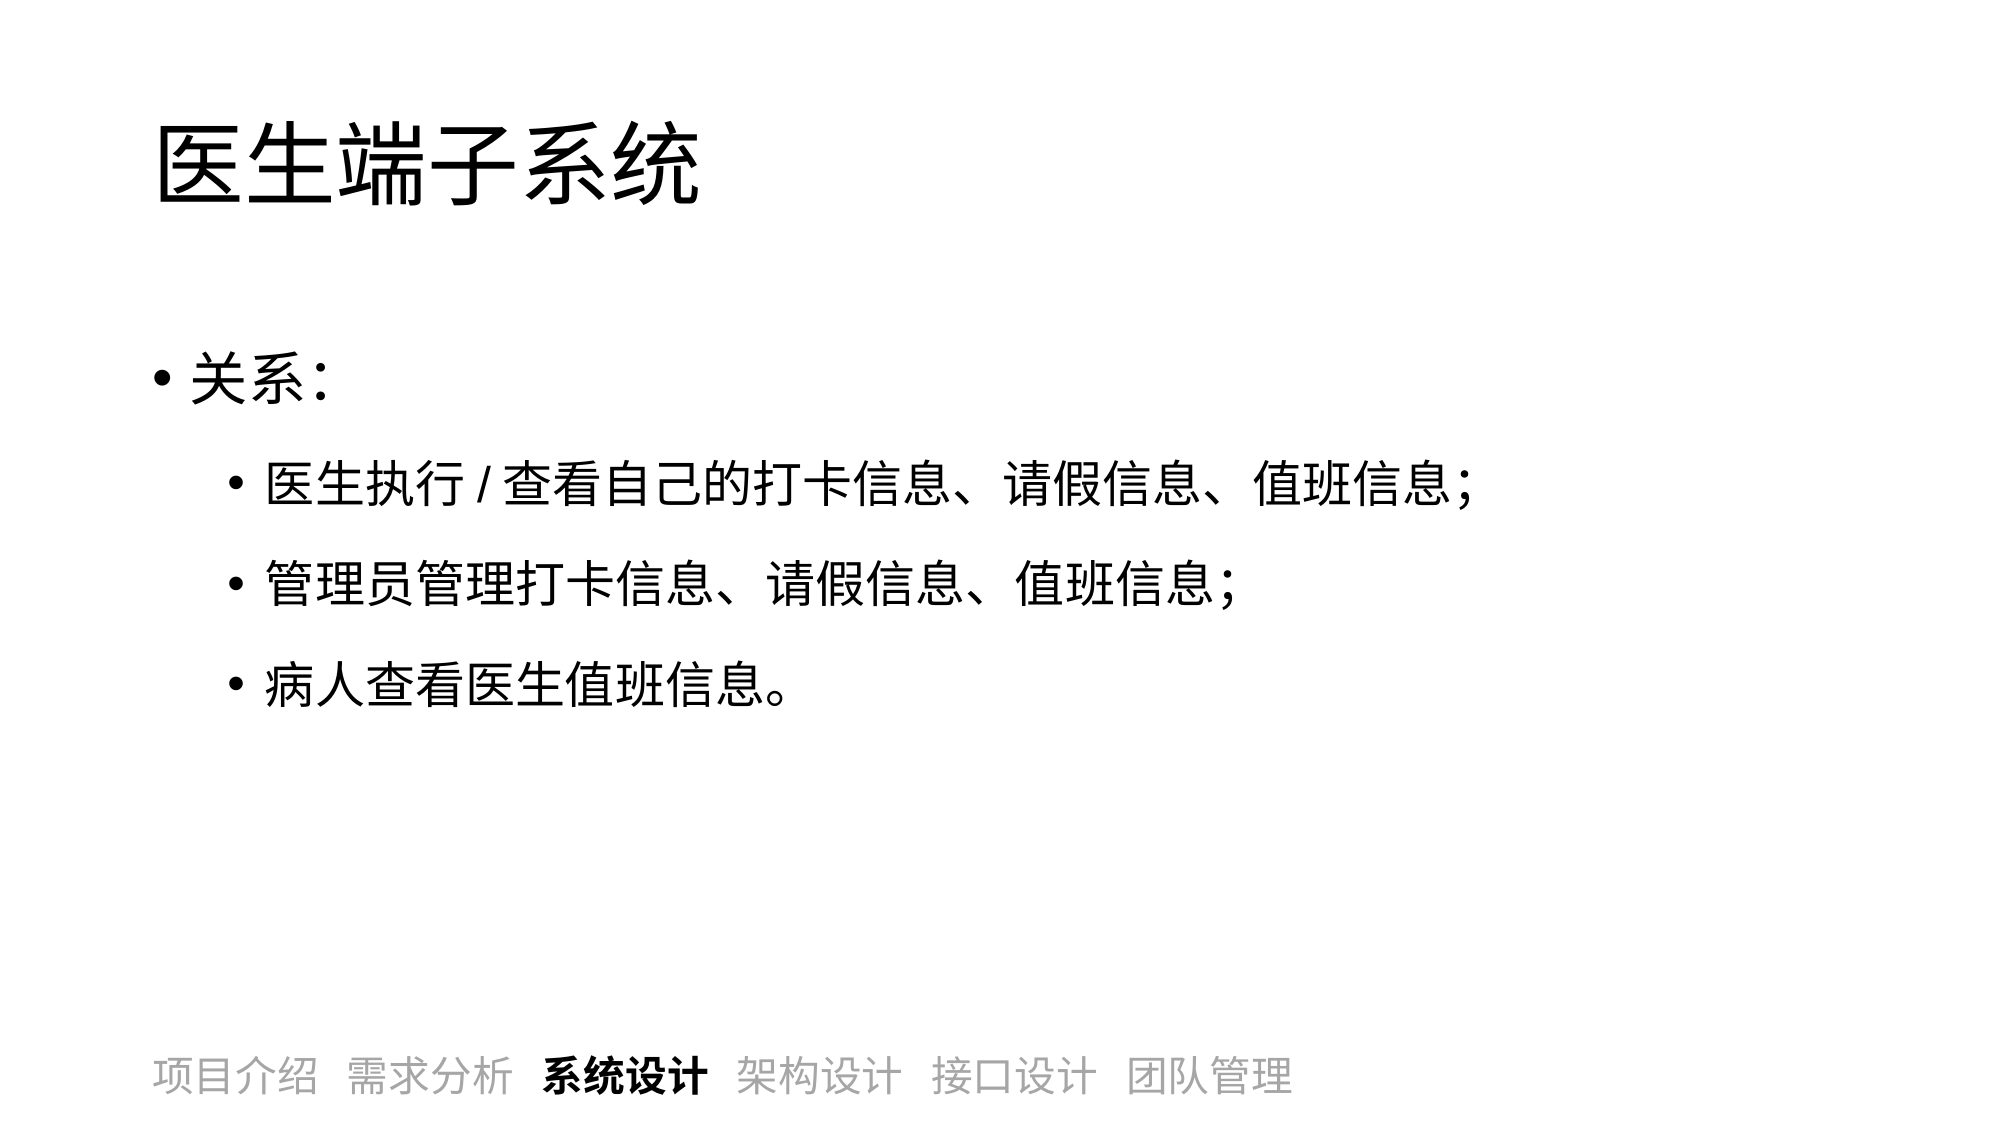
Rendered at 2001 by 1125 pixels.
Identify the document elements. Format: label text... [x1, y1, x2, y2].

list 关系： 医生执行/查看自己的打卡信息、请假信息、值班信息； 管理员管理打卡信息、请假信息、值班信息； 病人查看医生值班信息。 [137, 299, 1863, 1014]
title 医生端子系统 [137, 59, 1863, 278]
